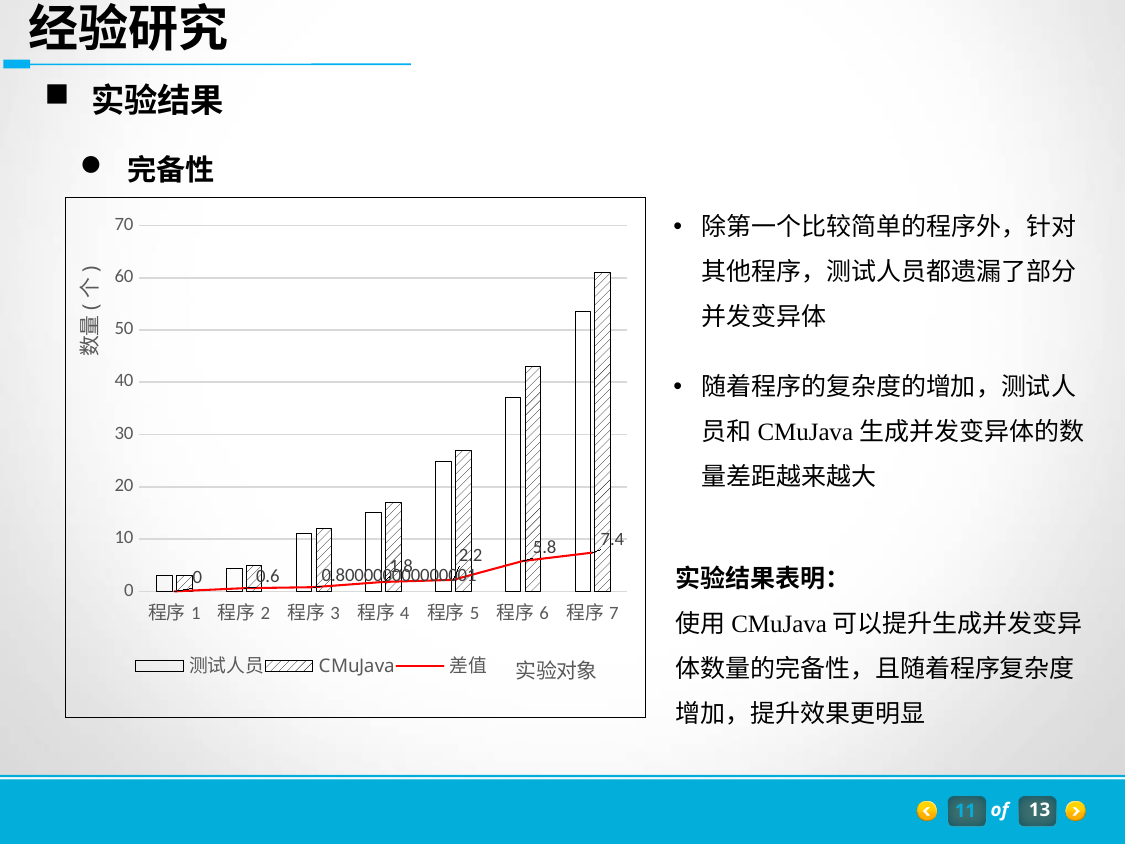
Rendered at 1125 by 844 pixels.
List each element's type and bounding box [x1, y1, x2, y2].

picture [1000, 803, 1008, 820]
chart [65, 197, 646, 718]
picture [948, 797, 986, 826]
picture [0, 0, 1125, 774]
picture [1066, 801, 1085, 820]
picture [1019, 797, 1056, 826]
picture [992, 806, 1000, 815]
picture [917, 801, 936, 820]
